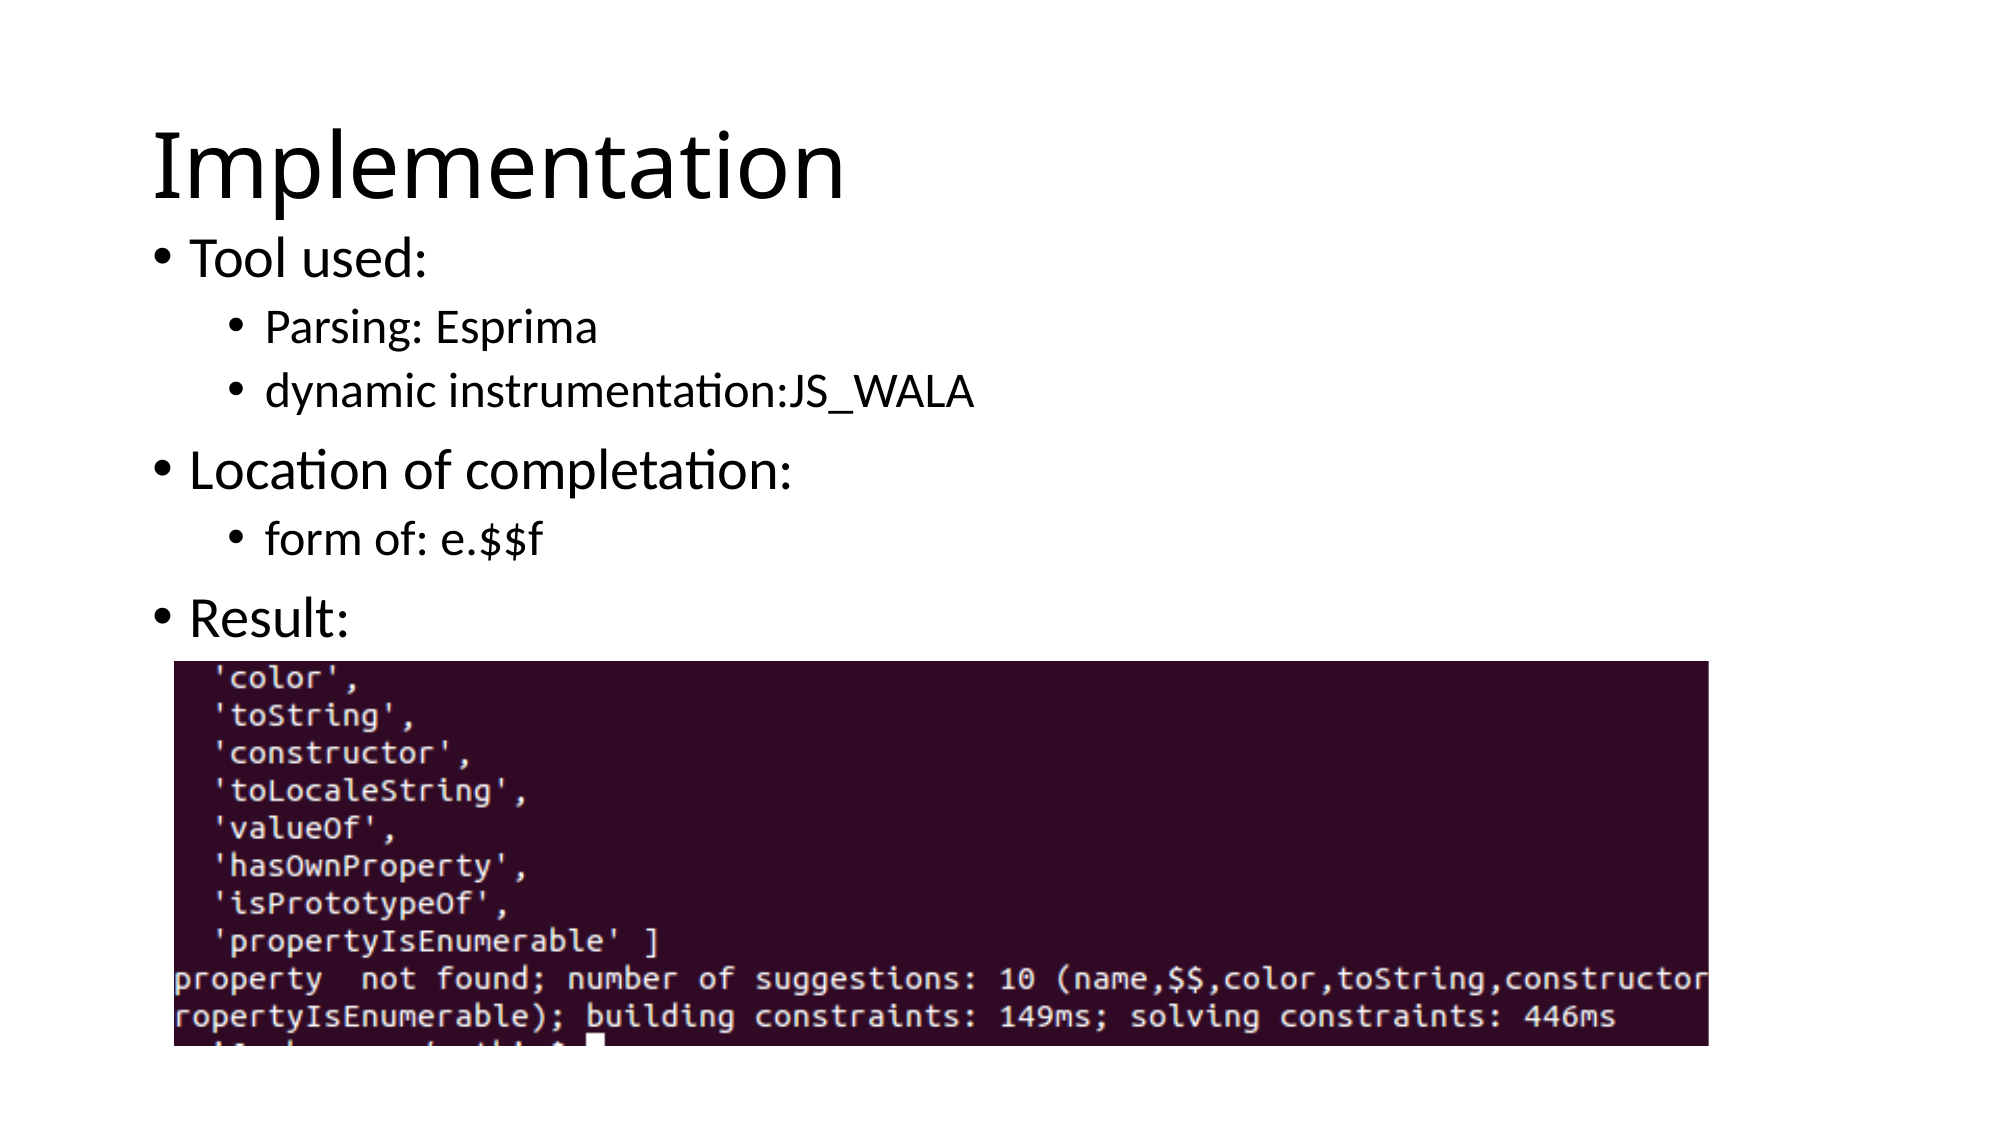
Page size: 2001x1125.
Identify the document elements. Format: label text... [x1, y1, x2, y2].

picture [173, 661, 1709, 1046]
title Implementation [137, 59, 1863, 219]
list Tool used: Parsing: Esprima dynamic instrumentation:JS_WALA Location of completation: form of: e.$$f Result: [137, 219, 1863, 934]
